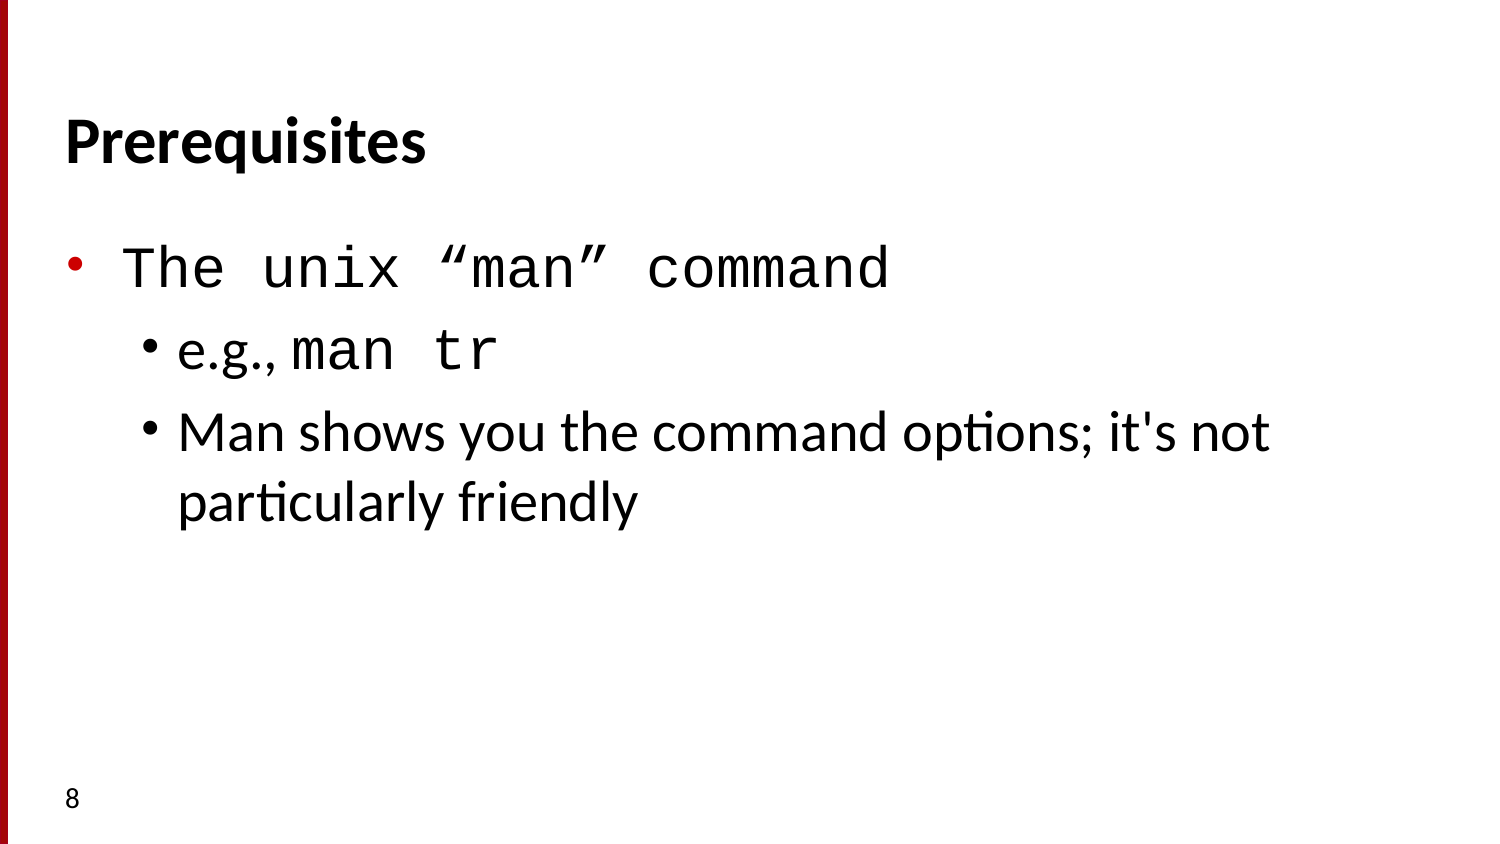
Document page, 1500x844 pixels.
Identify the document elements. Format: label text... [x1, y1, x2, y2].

list The unix “man” command e.g., man tr Man shows you the command options; it's not particularly friendly [50, 221, 1500, 769]
title Prerequisites [50, 62, 1450, 185]
slide_number 8 [49, 771, 376, 829]
